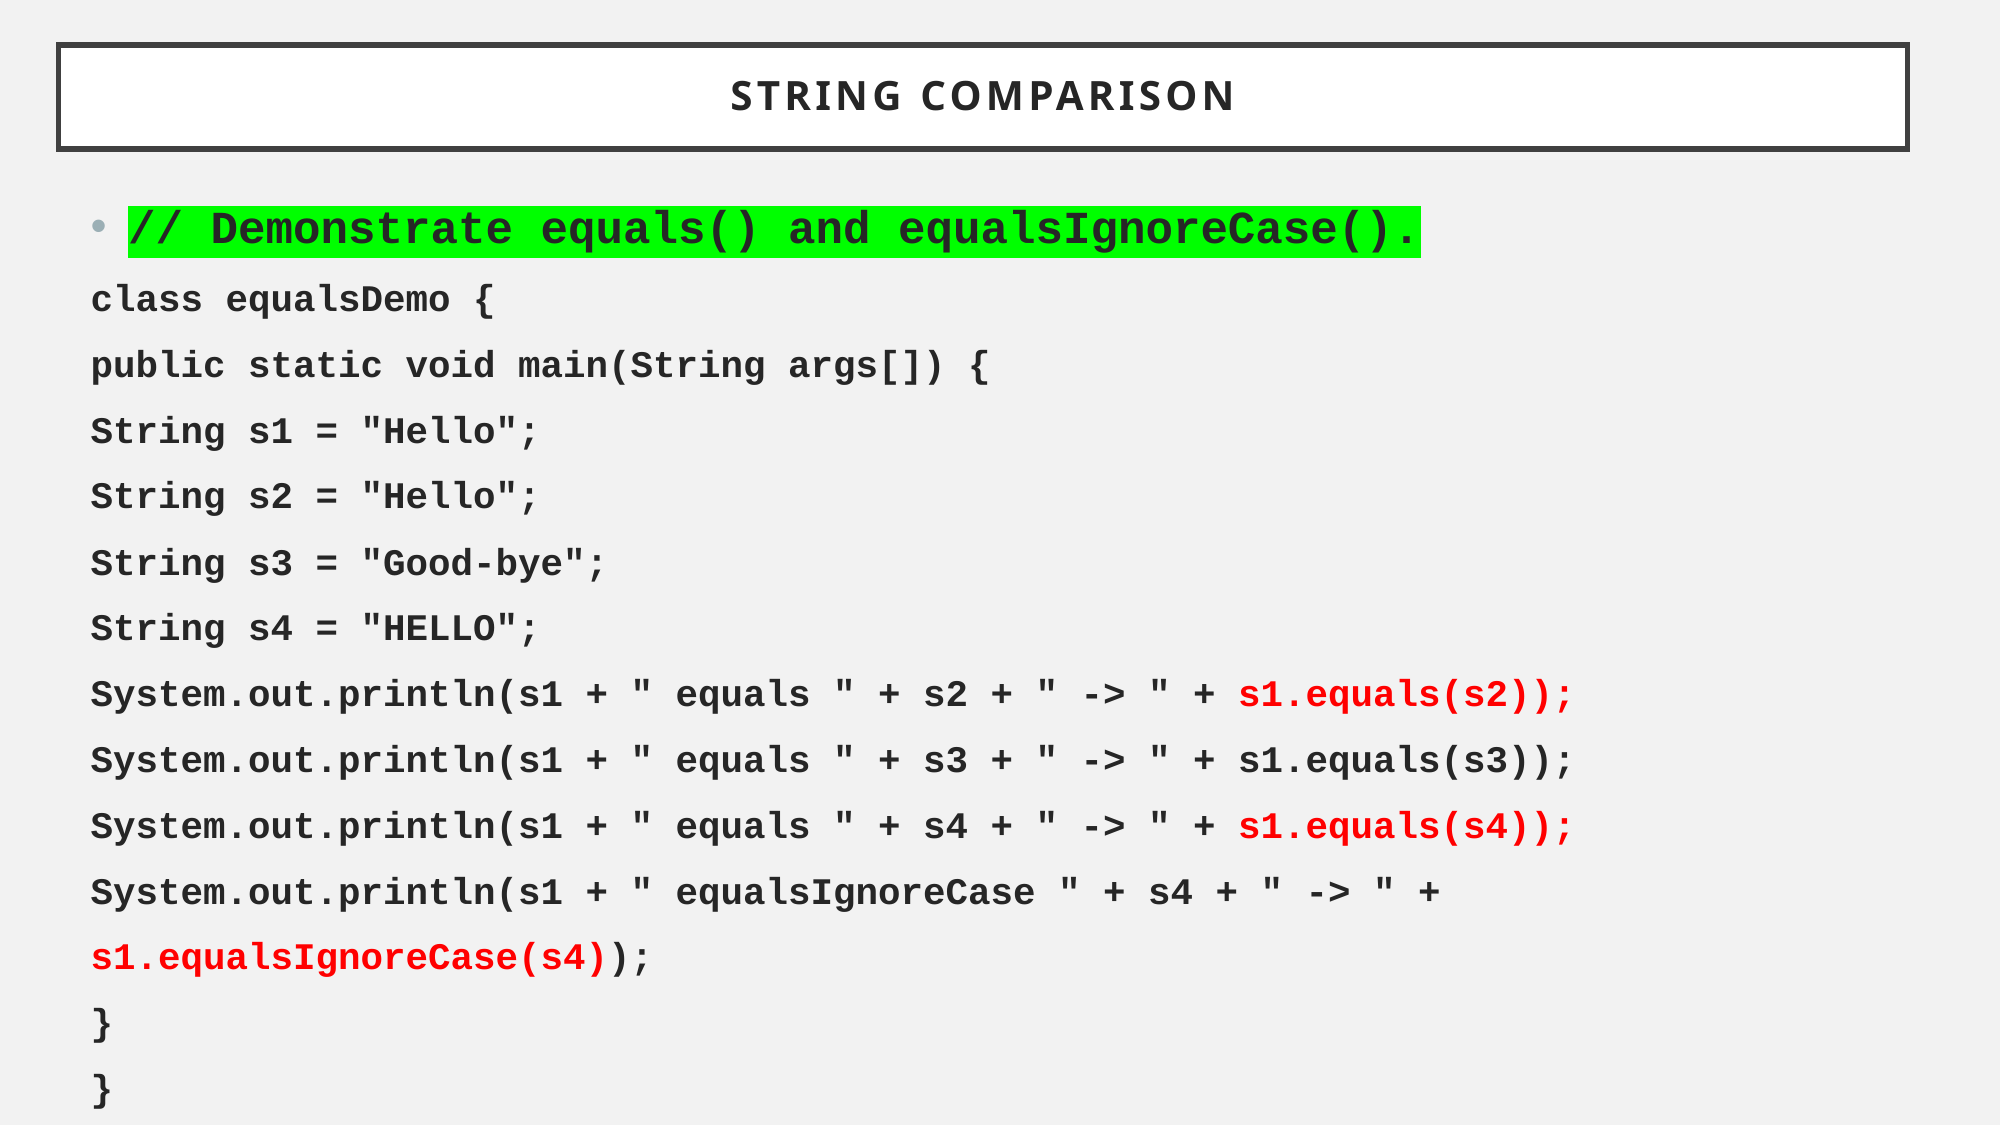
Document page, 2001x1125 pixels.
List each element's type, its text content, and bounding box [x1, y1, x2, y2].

title String Comparison [56, 42, 1910, 152]
list // Demonstrate equals() and equalsIgnoreCase(). class equalsDemo { public static void main(String args[]) { String s1 = "Hello"; String s2 = "Hello"; String s3 = "Good-bye"; String s4 = "HELLO"; System.out.println(s1 + " equals " + s2 + " -> " + s1.equals(s2)); System.out.println(s1 + " equals " + s3 + " -> " + s1.equals(s3)); System.out.println(s1 + " equals " + s4 + " -> " + s1.equals(s4)); System.out.println(s1 + " equalsIgnoreCase " + s4 + " -> " + s1.equalsIgnoreCase(s4)); } } [75, 190, 1908, 1125]
